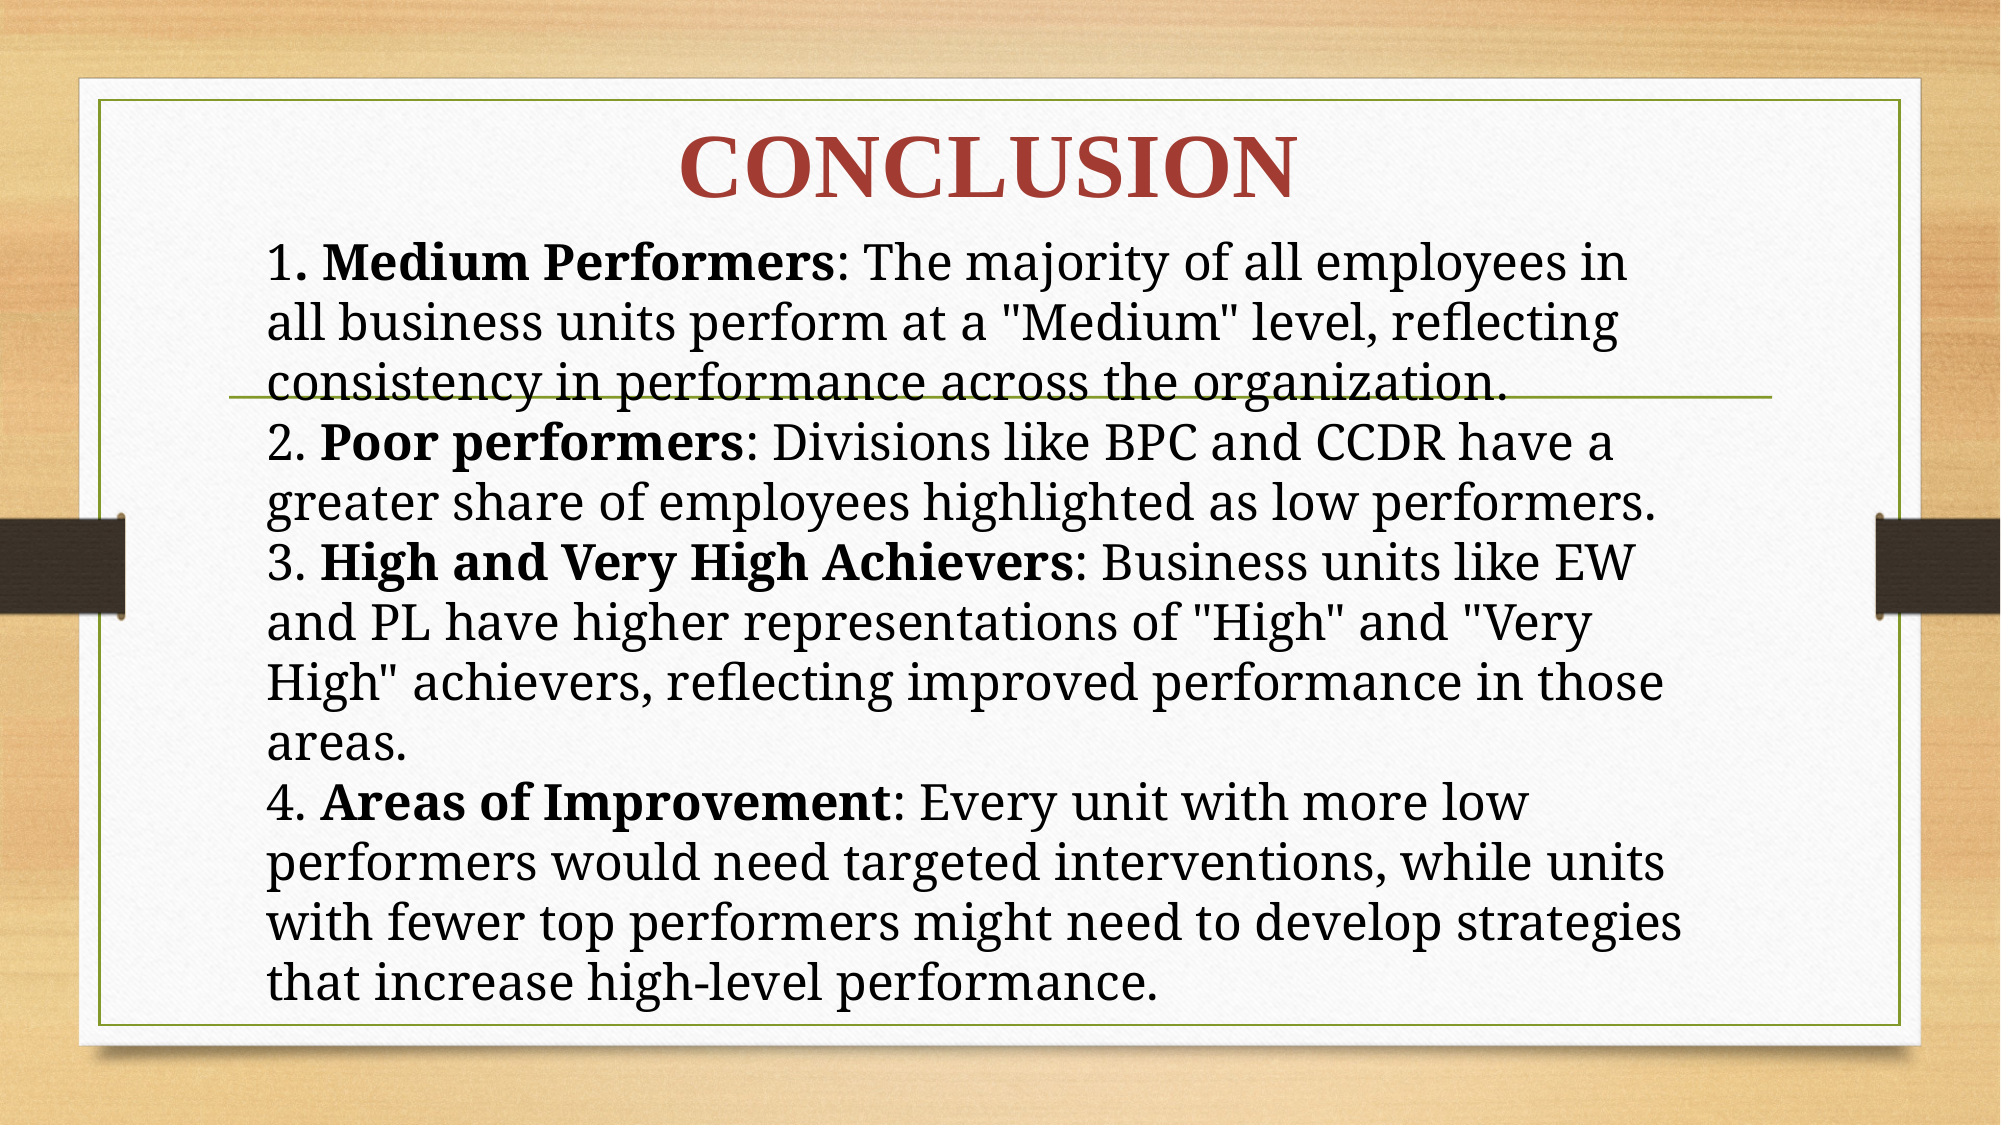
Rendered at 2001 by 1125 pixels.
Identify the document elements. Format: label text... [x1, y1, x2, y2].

title CONCLUSION [123, 97, 1877, 224]
text_box 1. Medium Performers: The majority of all employees in all business units perform at a "Medium" level, reflecting consistency in performance across the organization. 2. Poor performers: Divisions like BPC and CCDR have a greater share of employees highlighted as low performers. 3. High and Very High Achievers: Business units like EW and PL have higher representations of "High" and "Very High" achievers, reflecting improved performance in those areas. 4. Areas of Improvement: Every unit with more low performers would need targeted interventions, while units with fewer top performers might need to develop strategies that increase high-level performance. [251, 222, 1702, 1018]
picture [0, 0, 2001, 1125]
